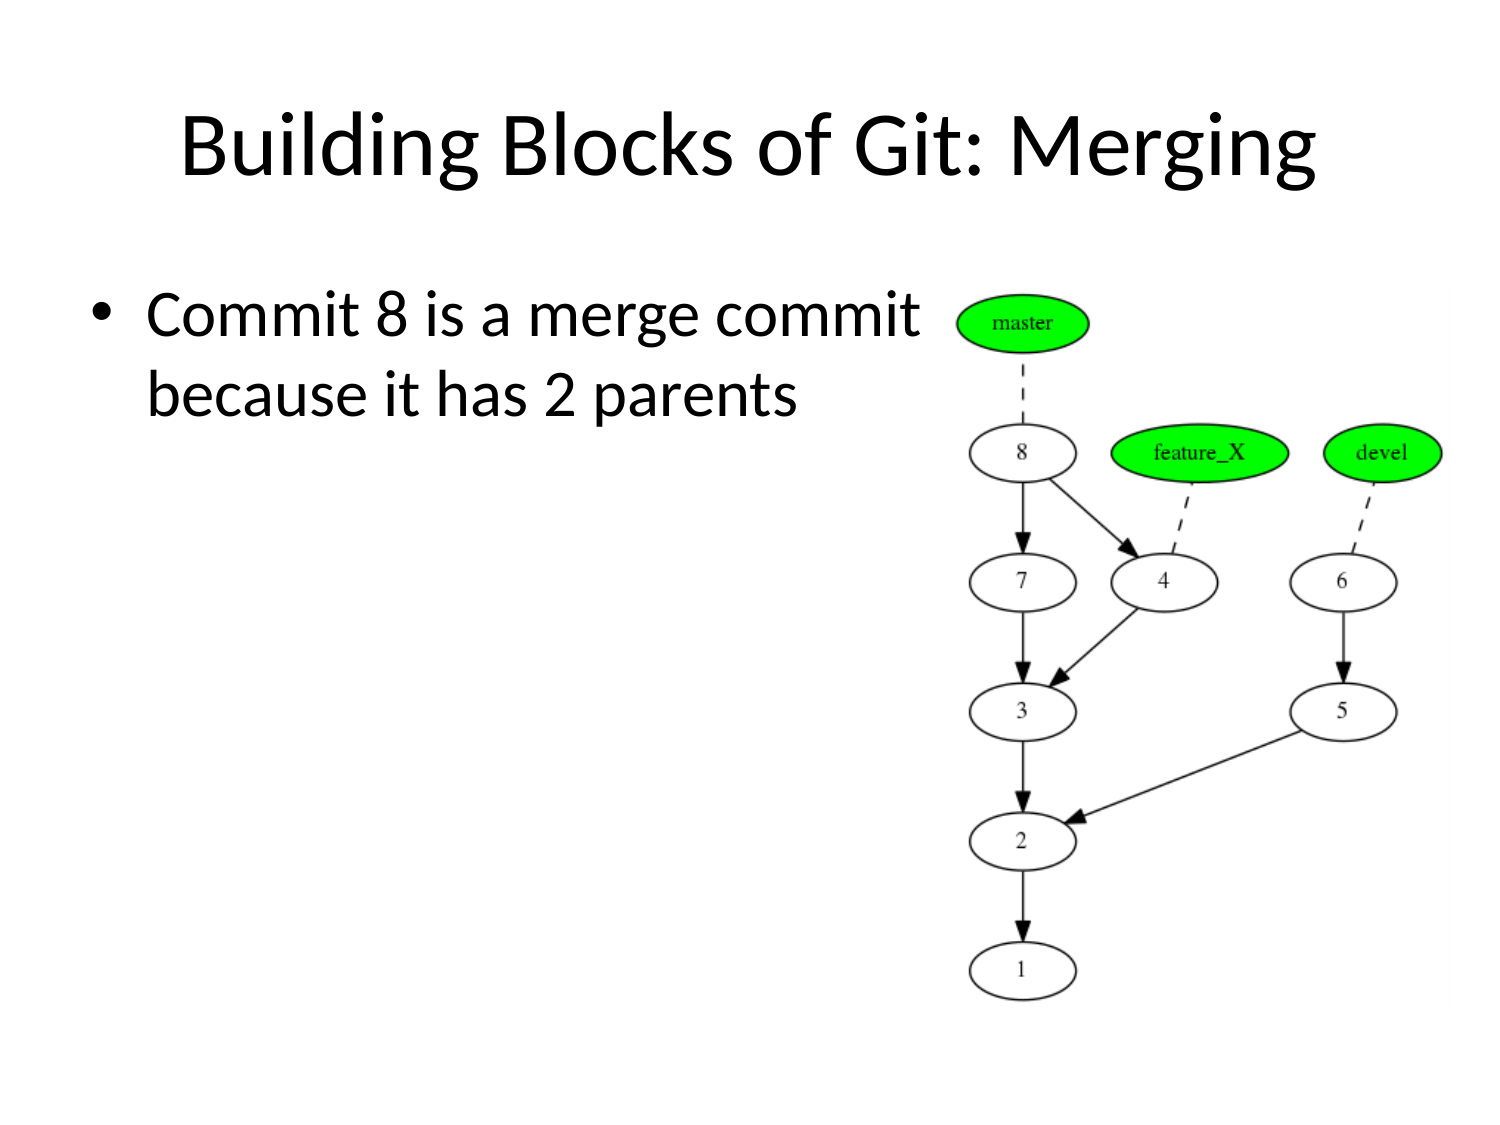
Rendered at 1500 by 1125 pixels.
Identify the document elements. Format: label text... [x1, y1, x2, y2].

title Building Blocks of Git: Merging [75, 45, 1425, 233]
picture [949, 287, 1451, 1008]
list Commit 8 is a merge commit because it has 2 parents [75, 262, 950, 1005]
